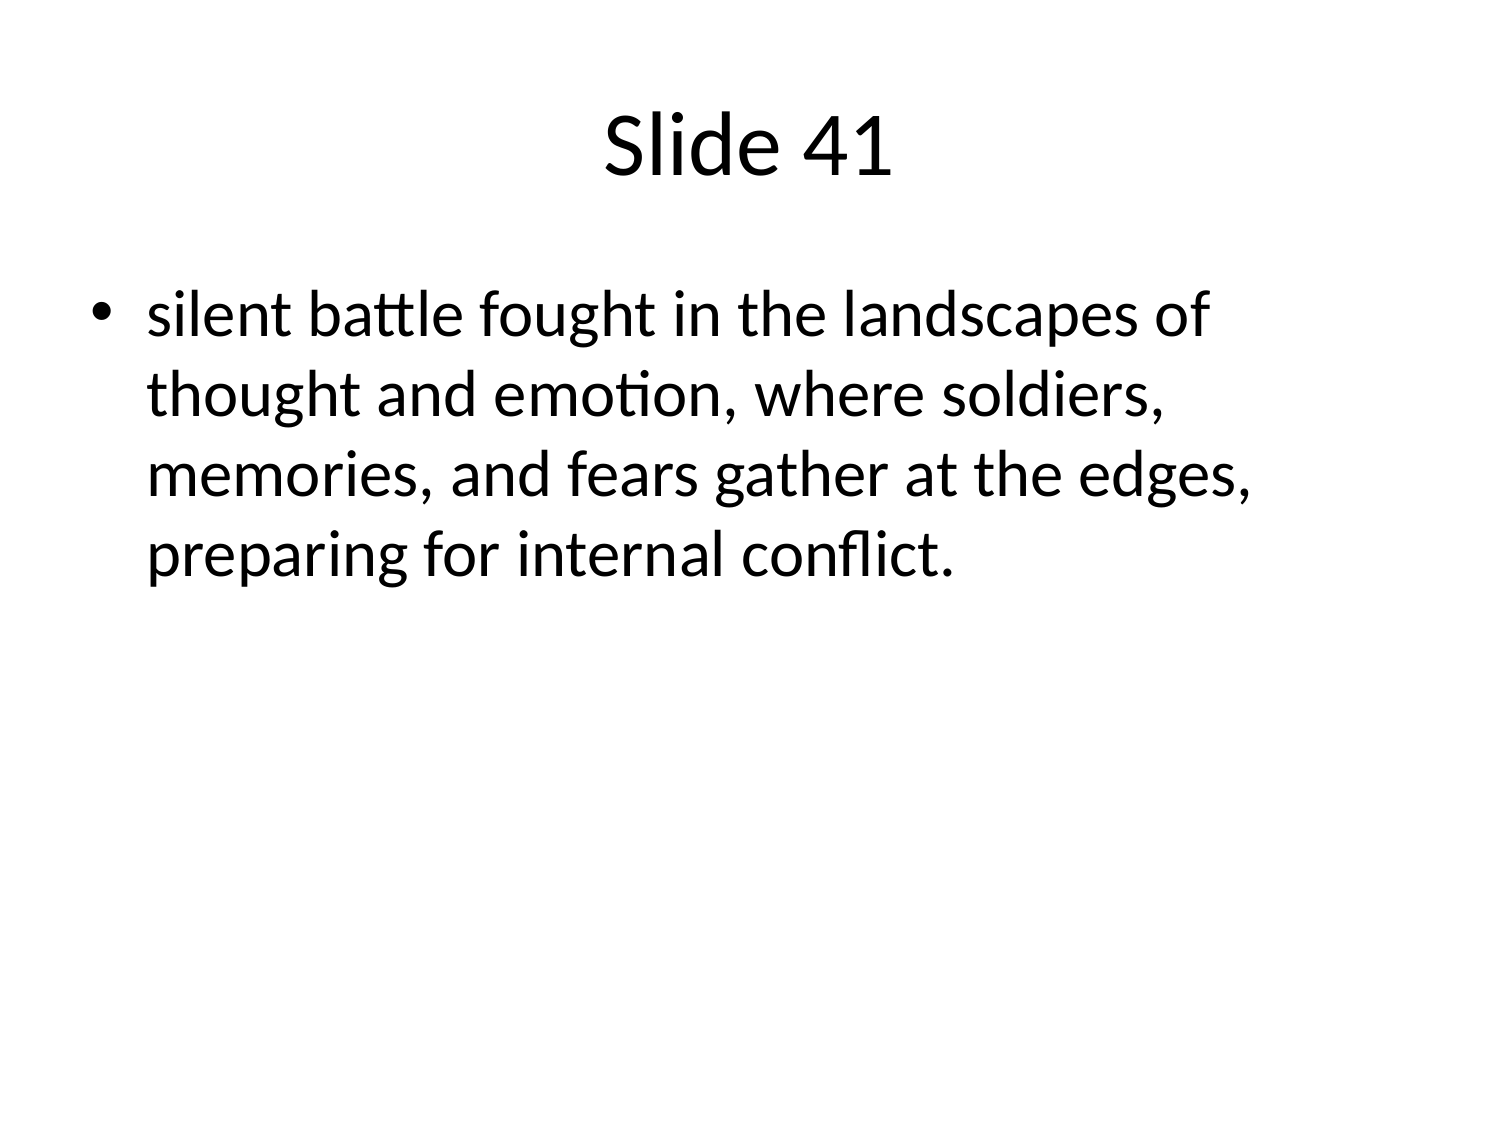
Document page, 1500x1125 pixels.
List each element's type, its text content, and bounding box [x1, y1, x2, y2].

title Slide 41 [75, 45, 1425, 233]
list silent battle fought in the landscapes of thought and emotion, where soldiers, memories, and fears gather at the edges, preparing for internal conflict. [75, 262, 1425, 1005]
